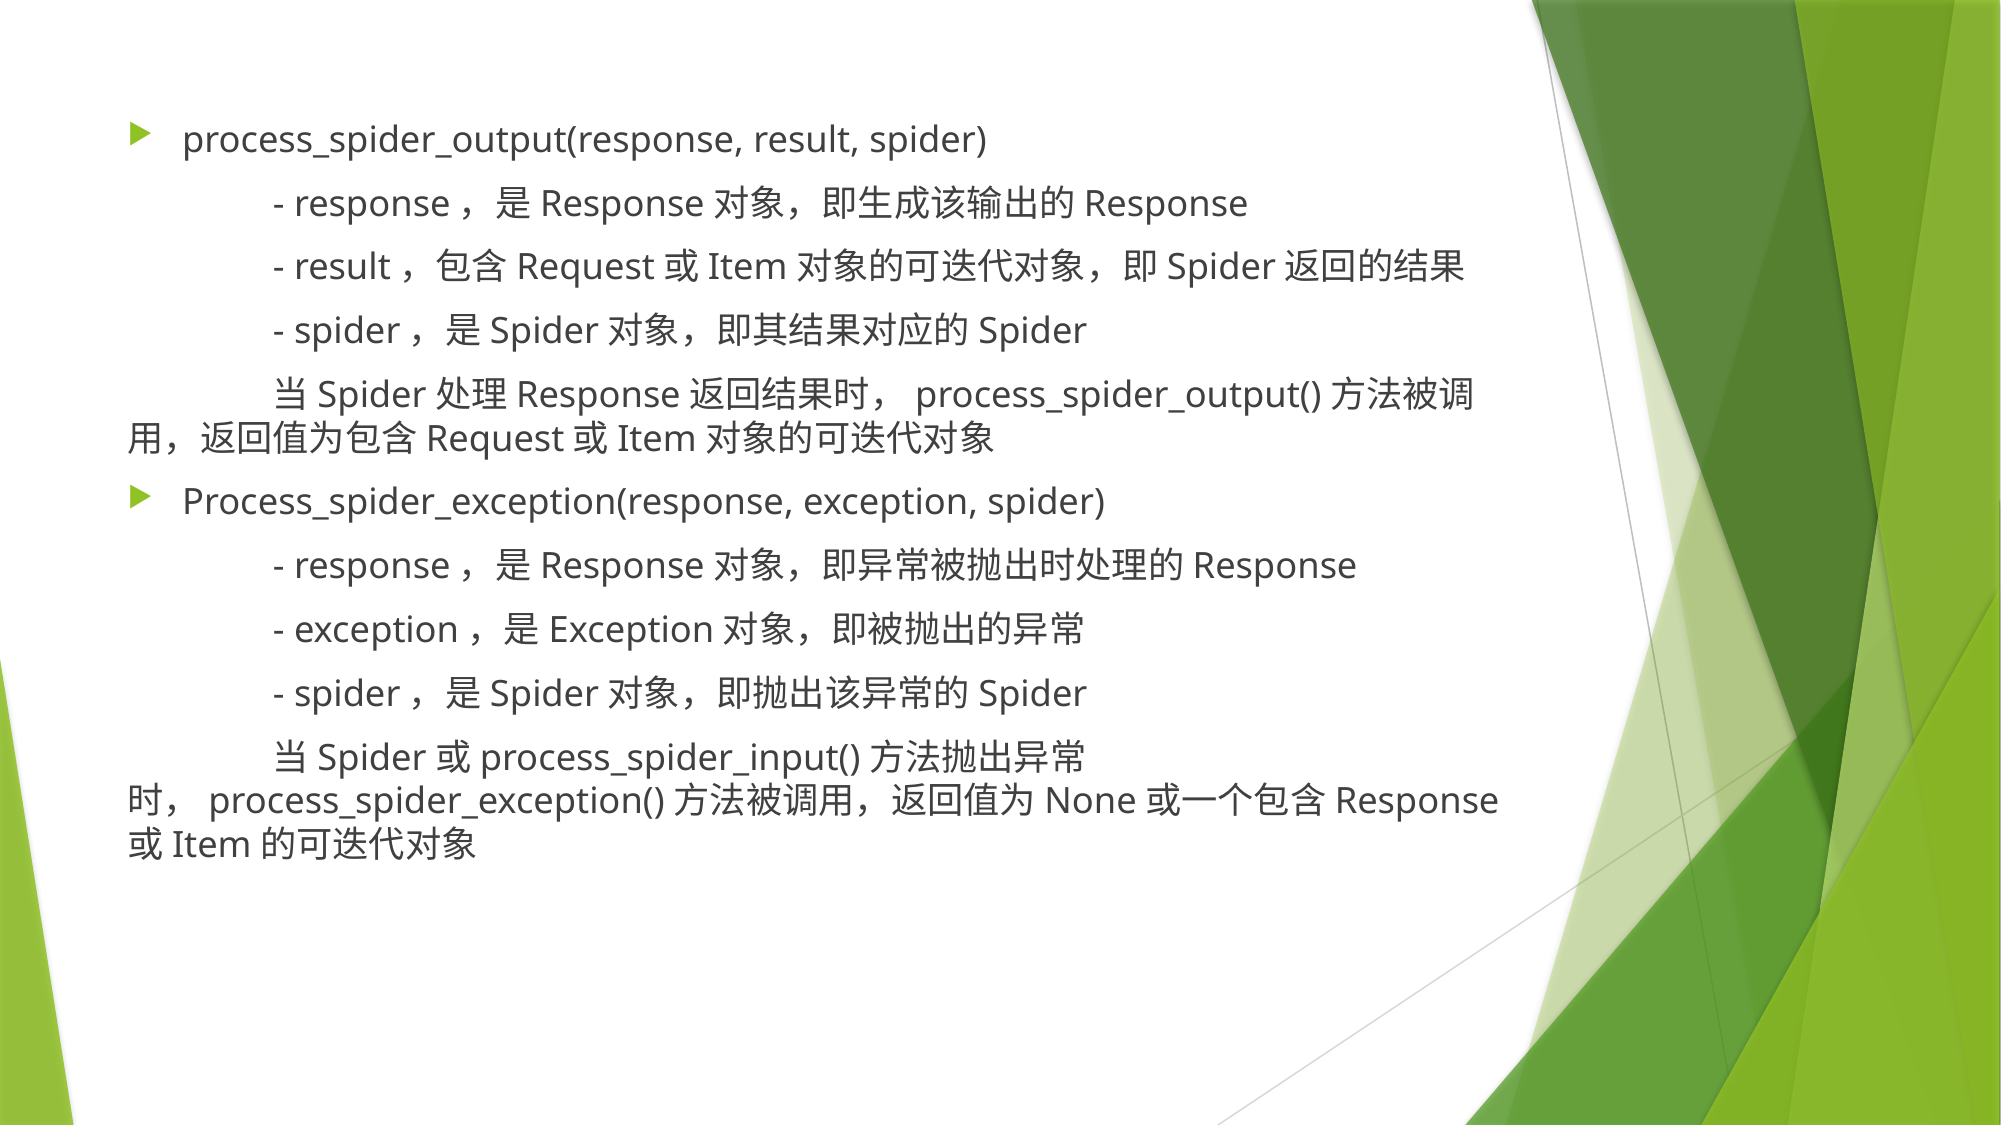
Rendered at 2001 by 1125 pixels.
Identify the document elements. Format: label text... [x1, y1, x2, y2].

list process_spider_output(response, result, spider) - response，是Response对象，即生成该输出的Response - result，包含Request或Item对象的可迭代对象，即Spider返回的结果 - spider，是Spider对象，即其结果对应的Spider 当Spider处理Response返回结果时，process_spider_output()方法被调用，返回值为包含Request或Item对象的可迭代对象 Process_spider_exception(response, exception, spider) - response，是Response对象，即异常被抛出时处理的Response - exception，是Exception对象，即被抛出的异常 - spider，是Spider对象，即抛出该异常的Spider 当Spider或process_spider_input()方法抛出异常时，process_spider_exception()方法被调用，返回值为None或一个包含Response或Item的可迭代对象 [112, 108, 1523, 882]
